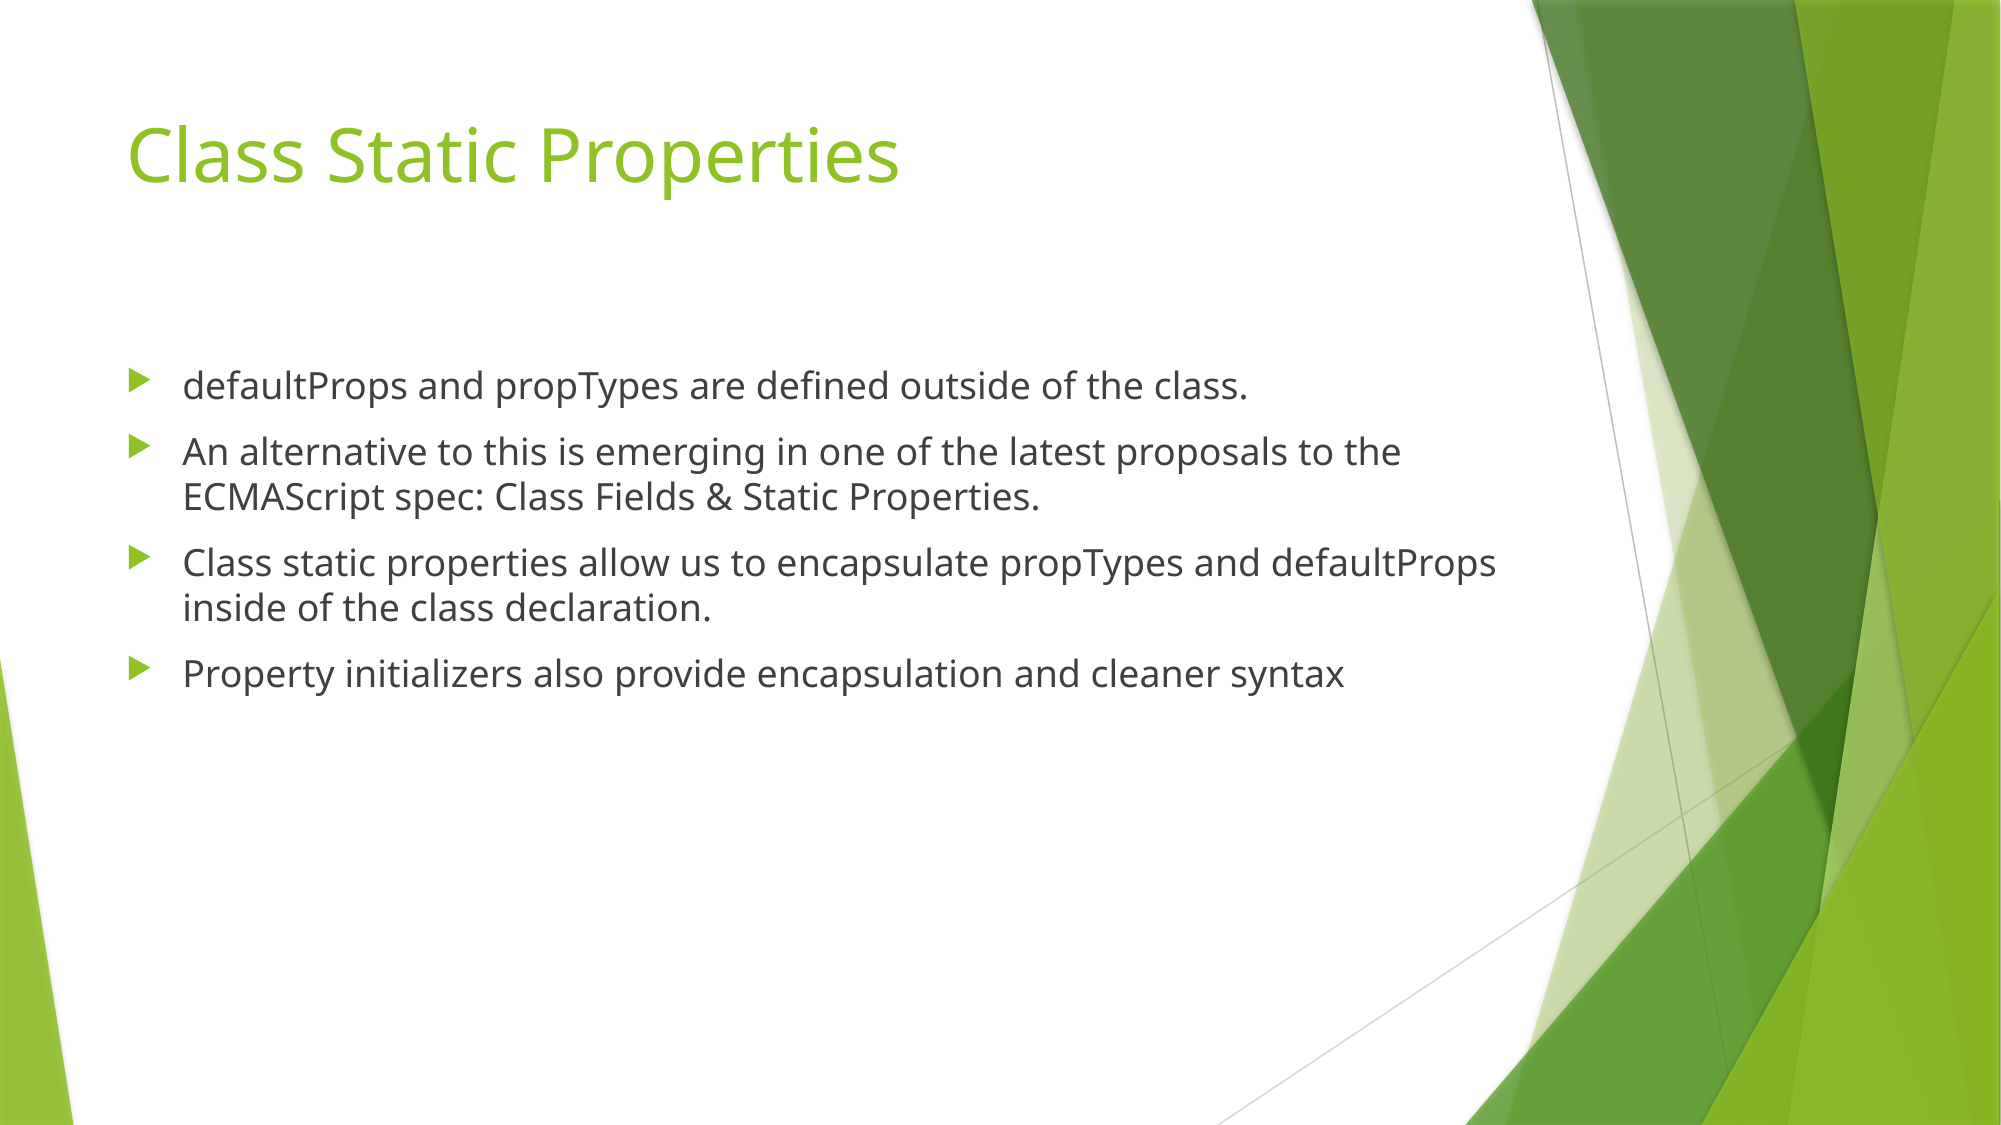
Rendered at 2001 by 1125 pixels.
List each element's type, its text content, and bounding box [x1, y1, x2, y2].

list defaultProps and propTypes are defined outside of the class. An alternative to this is emerging in one of the latest proposals to the ECMAScript spec: Class Fields & Static Properties. Class static properties allow us to encapsulate propTypes and defaultProps inside of the class declaration. Property initializers also provide encapsulation and cleaner syntax [111, 354, 1522, 992]
title Class Static Properties [111, 99, 1522, 317]
